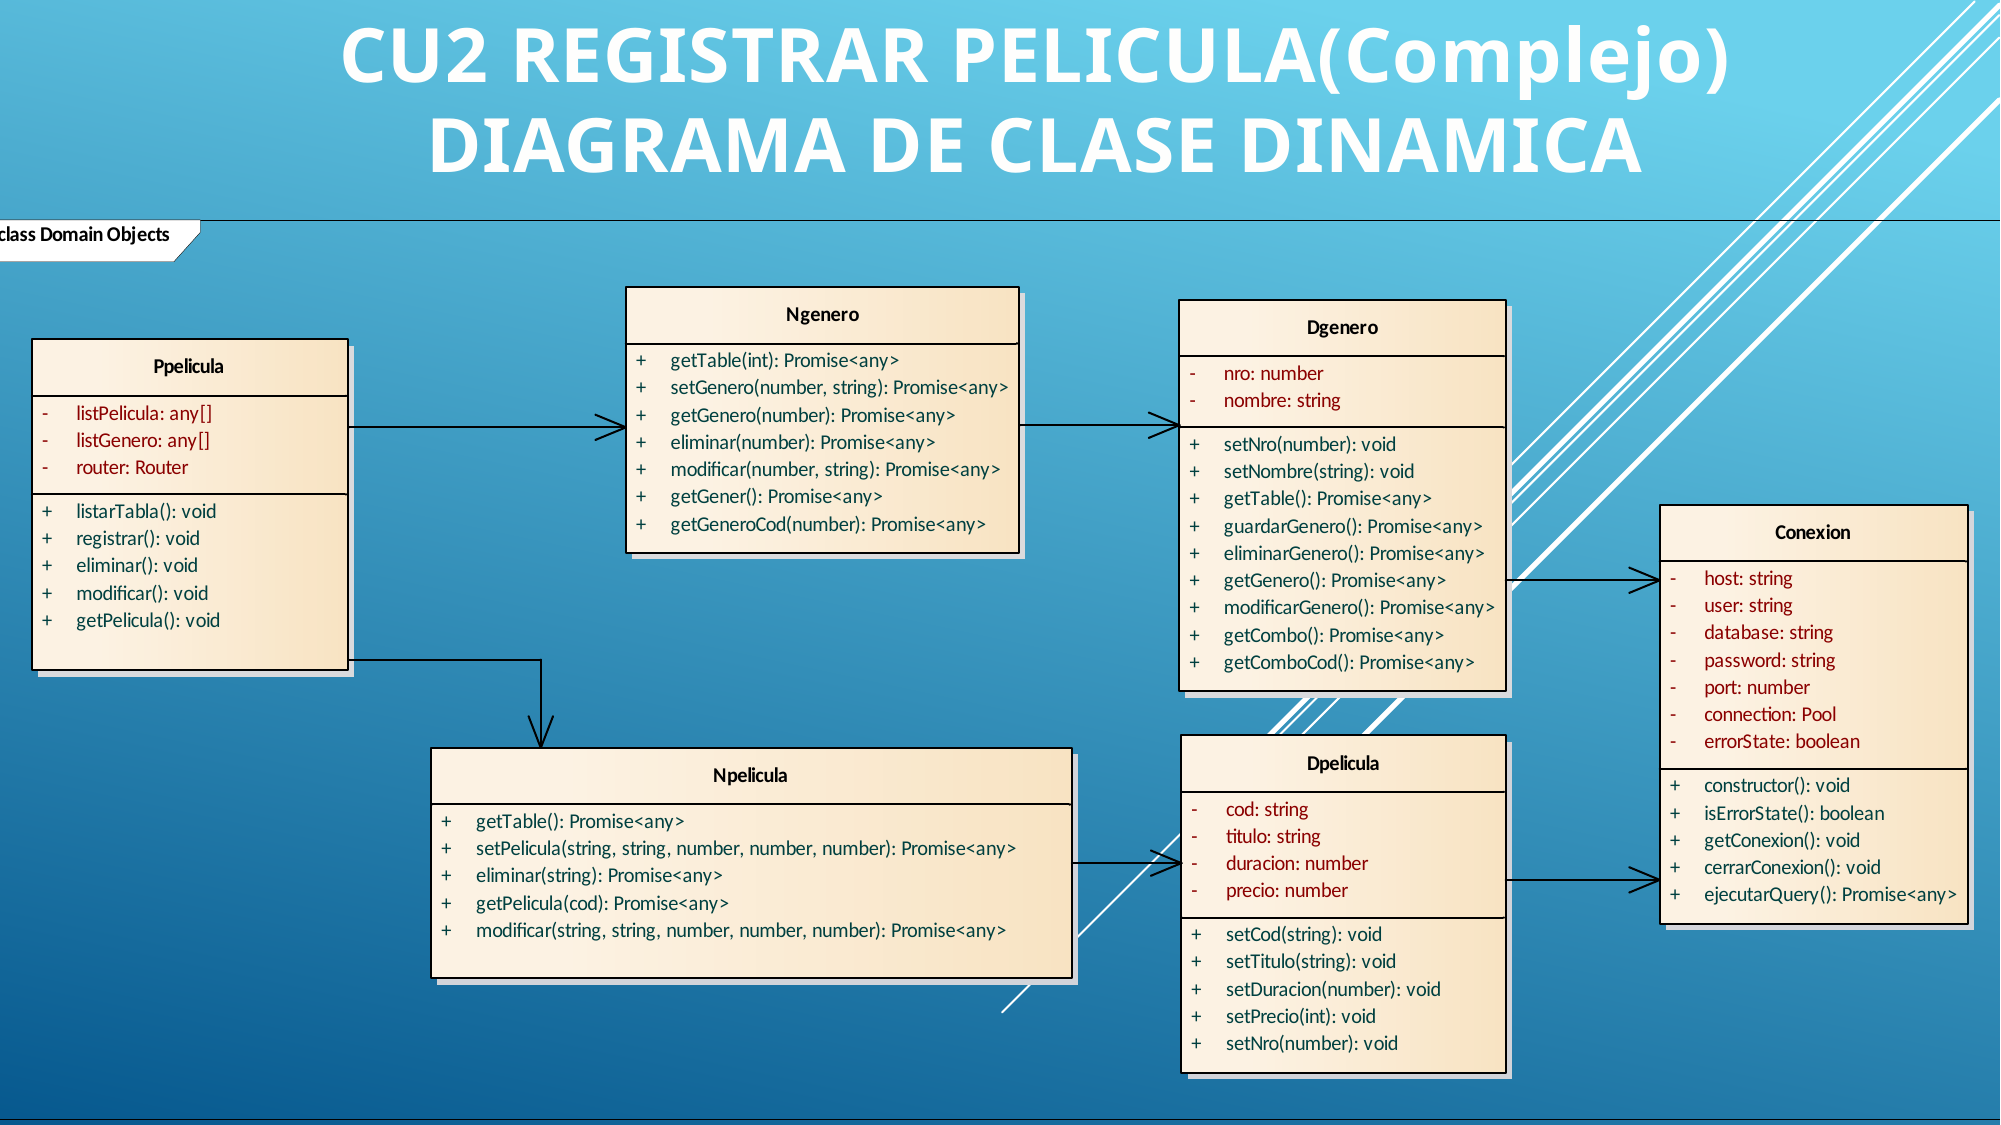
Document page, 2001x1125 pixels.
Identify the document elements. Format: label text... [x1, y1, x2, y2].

picture [0, 213, 2000, 1125]
text_box CU2 REGISTRAR PELICULA(Complejo) DIAGRAMA DE CLASE DINAMICA [70, 0, 2000, 195]
